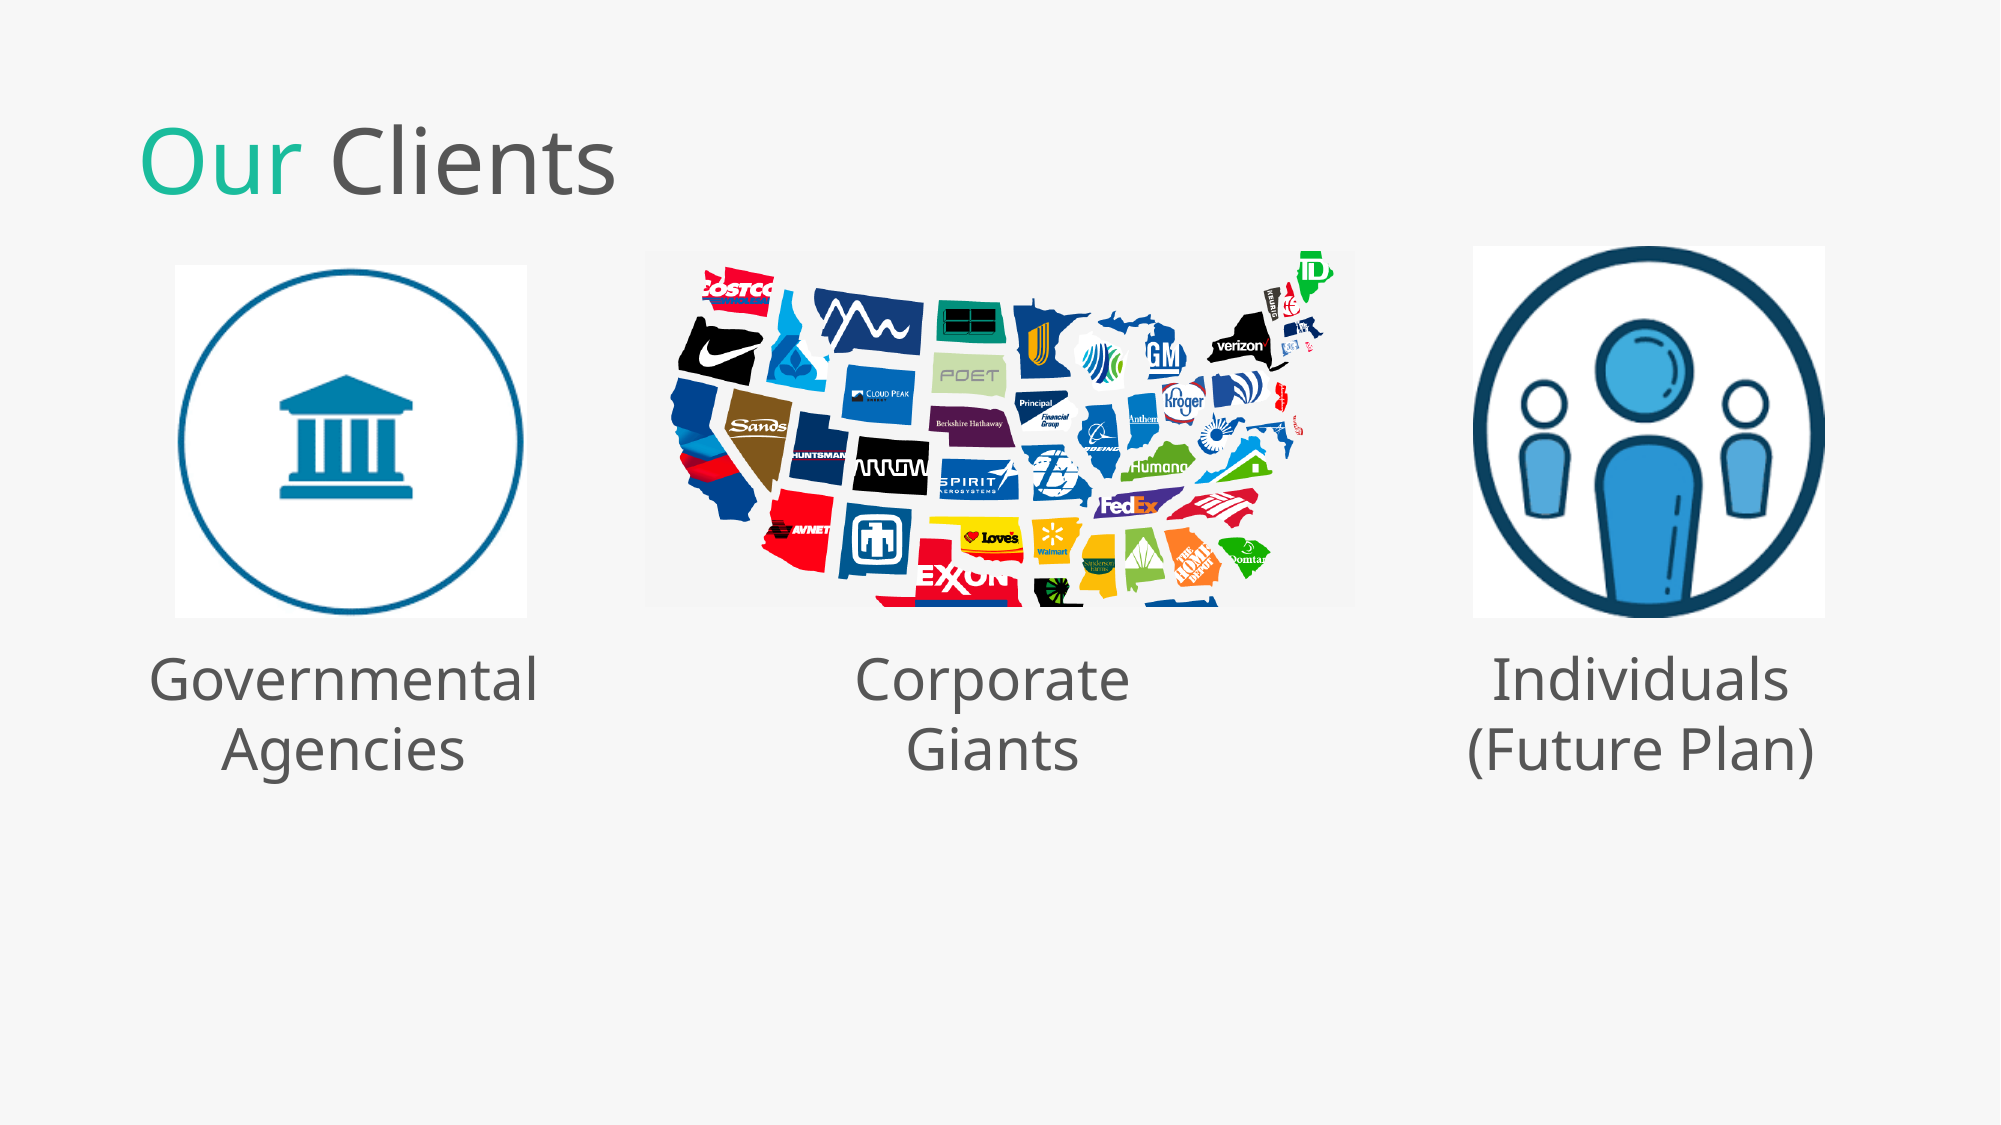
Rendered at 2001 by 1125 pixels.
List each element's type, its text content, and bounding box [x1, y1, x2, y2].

list Our Clients [137, 108, 992, 224]
text_box Corporate Giants [786, 634, 1214, 790]
text_box Governmental Agencies [137, 634, 565, 790]
picture [1472, 246, 1825, 618]
picture [175, 265, 527, 618]
text_box Individuals (Future Plan) [1435, 634, 1863, 790]
picture [644, 251, 1355, 607]
